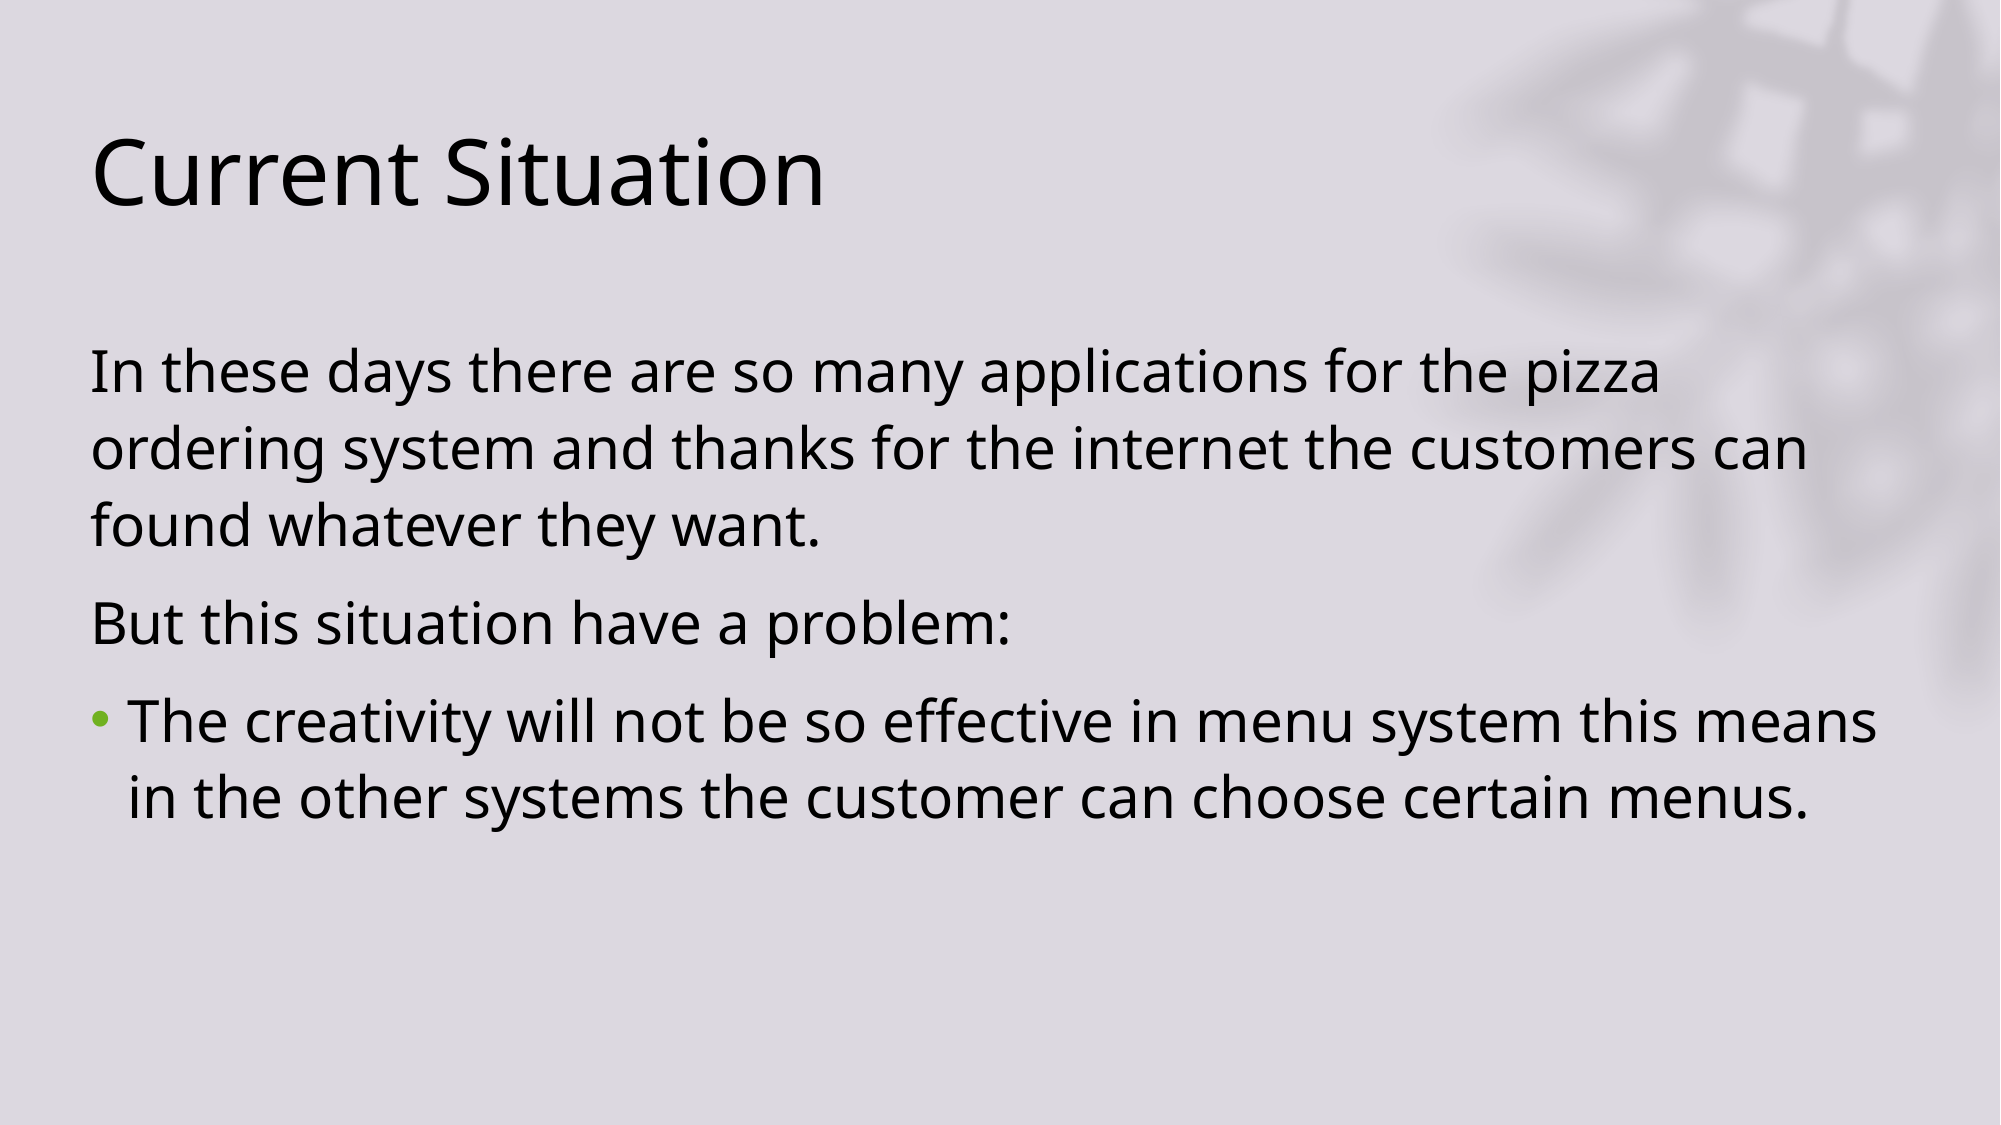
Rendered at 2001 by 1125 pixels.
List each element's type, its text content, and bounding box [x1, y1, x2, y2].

title Current Situation [75, 60, 1863, 278]
list In these days there are so many applications for the pizza ordering system and thanks for the internet the customers can found whatever they want. But this situation have a problem: The creativity will not be so effective in menu system this means in the other systems the customer can choose certain menus. [75, 319, 1925, 1009]
